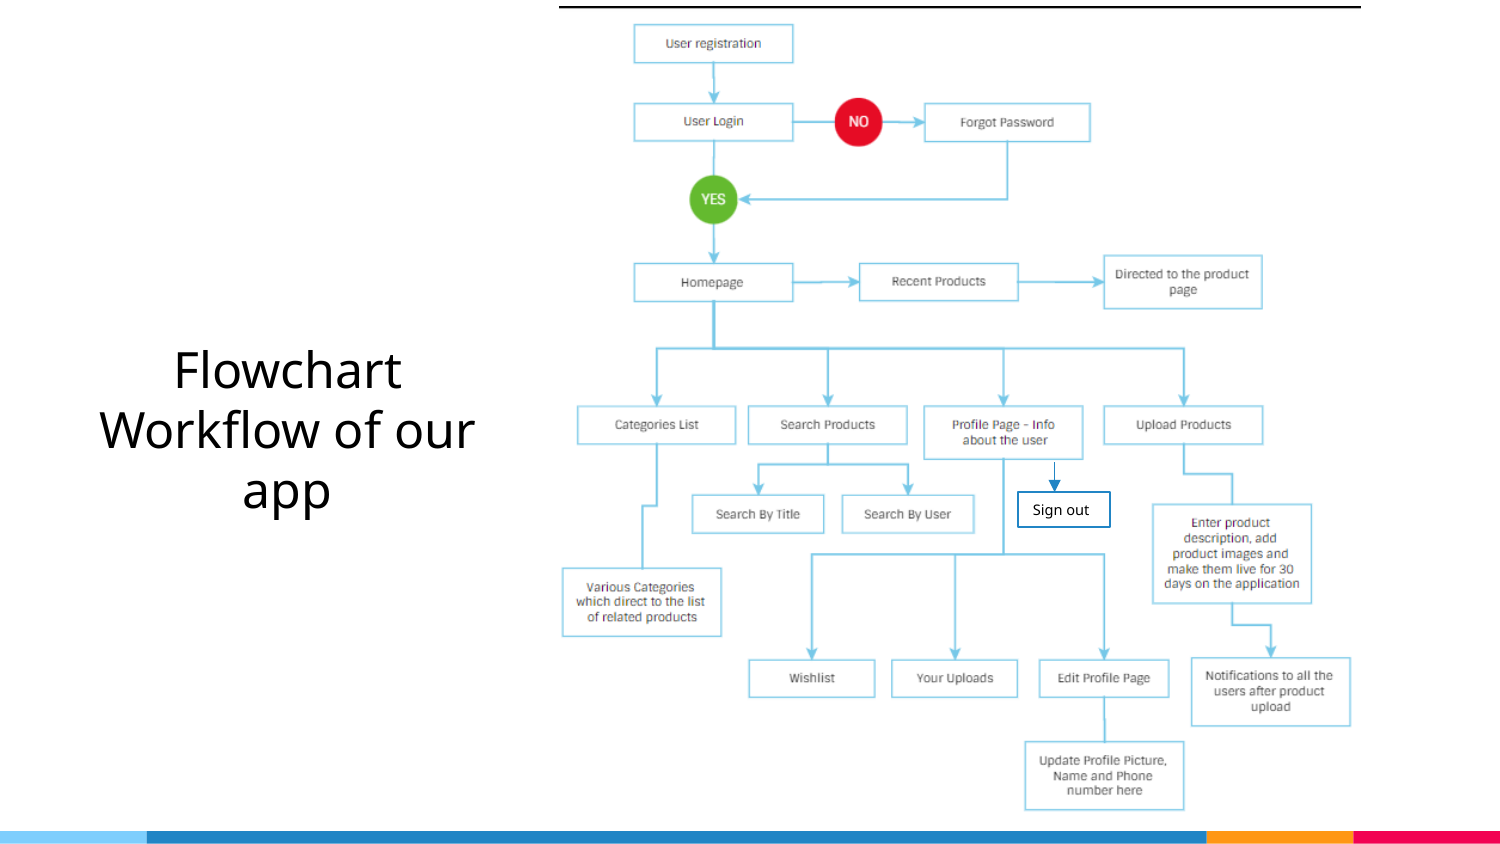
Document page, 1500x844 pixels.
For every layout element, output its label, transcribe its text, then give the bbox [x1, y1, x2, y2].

text_box Flowchart Workflow of our app [66, 323, 510, 534]
picture [559, 6, 1361, 821]
